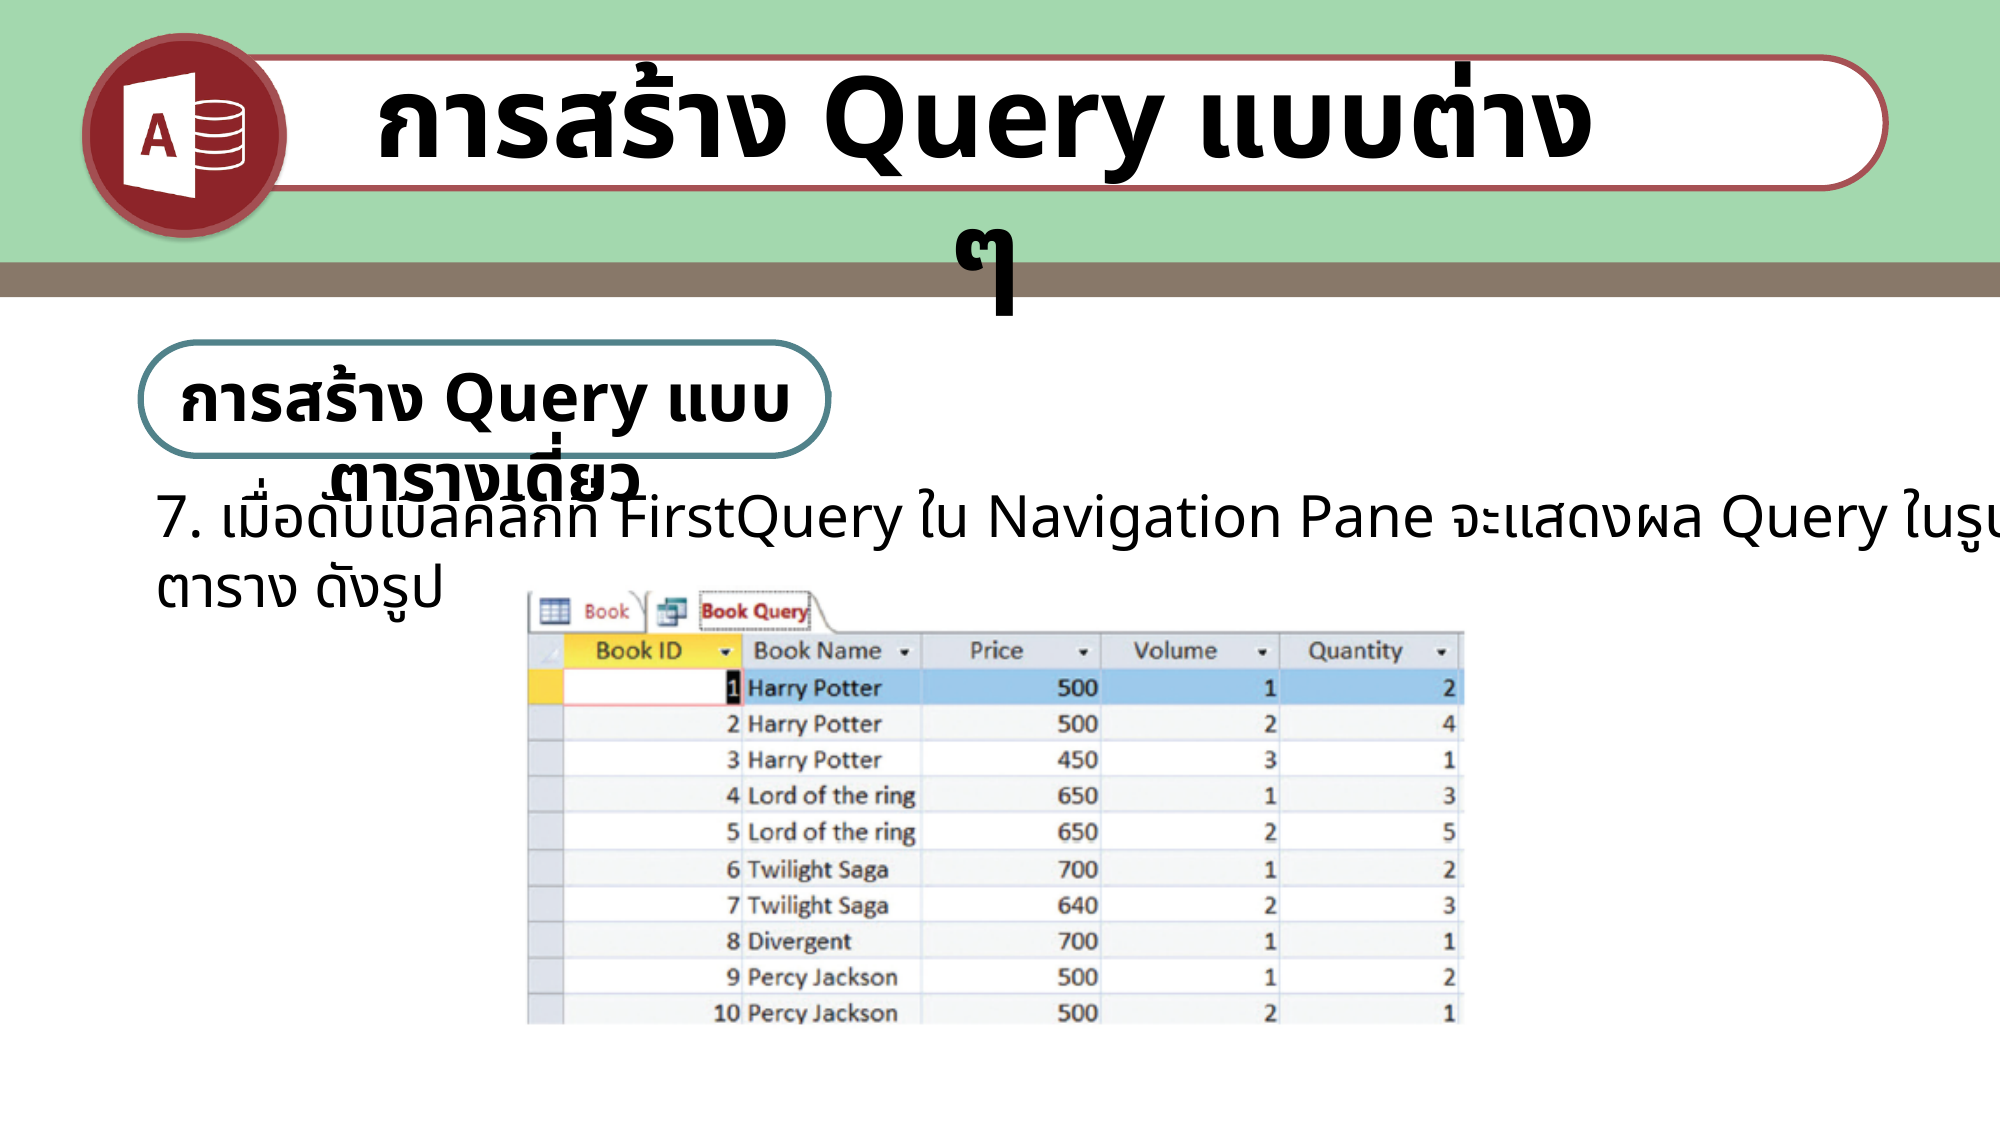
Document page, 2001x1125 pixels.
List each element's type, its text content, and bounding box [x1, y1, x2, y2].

text_box [824, 375, 830, 424]
text_box [139, 369, 148, 430]
text_box 7. เมื่อดับเบิลคลิกที่ FirstQuery ใน Navigation Pane จะแสดงผล Query ในรูปแบบตาราง ดังรูป [140, 472, 2000, 627]
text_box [67, 18, 1886, 252]
text_box การสร้าง Query แบบตารางเดี่ยว [148, 347, 824, 523]
text_box [1013, 263, 2000, 298]
picture [512, 577, 1484, 1044]
text_box [0, 0, 2000, 263]
text_box [172, 341, 797, 347]
text_box [0, 263, 996, 298]
